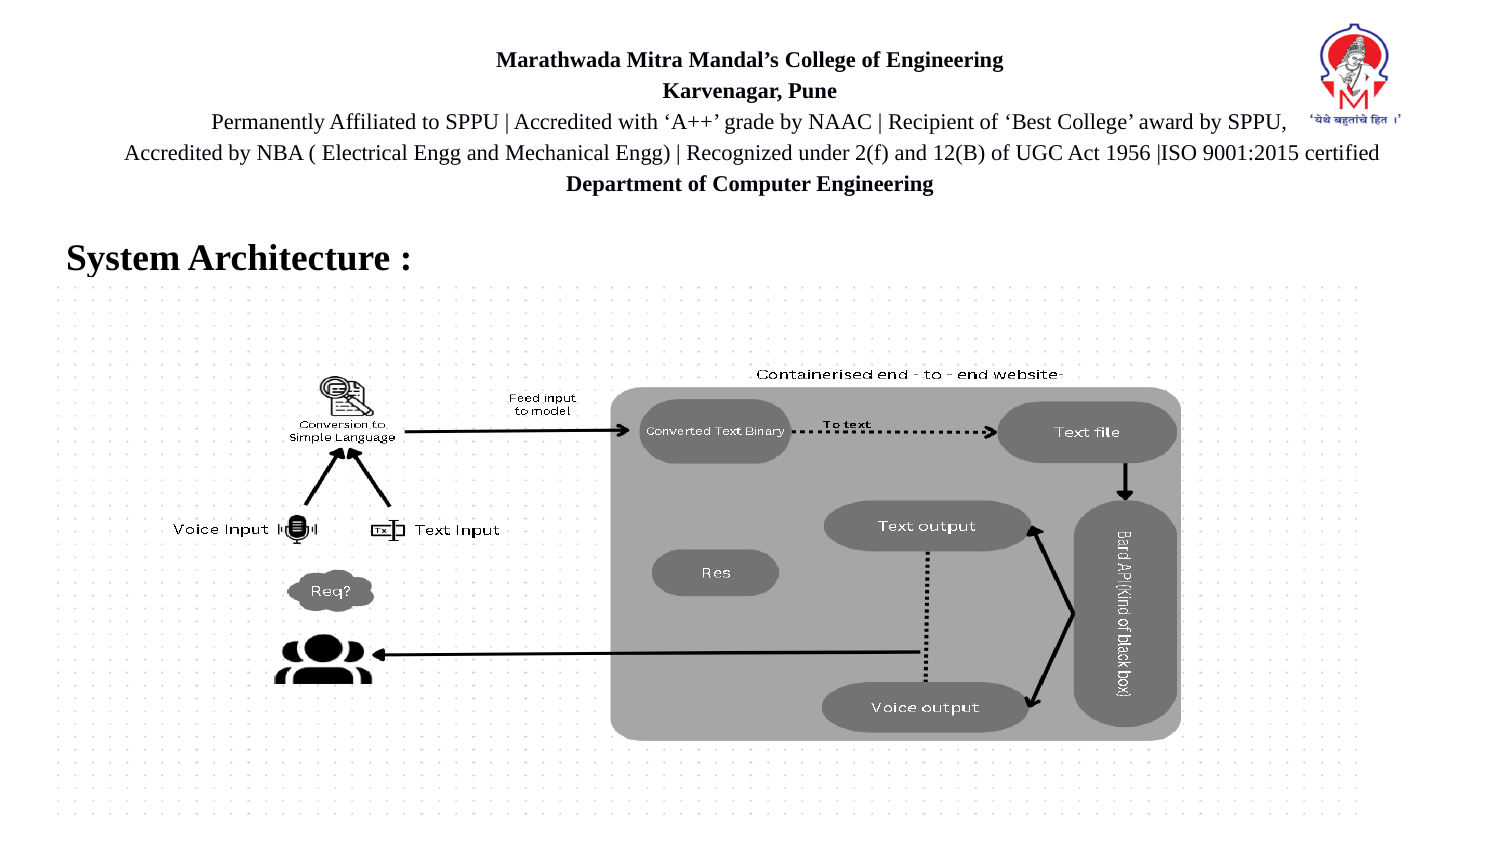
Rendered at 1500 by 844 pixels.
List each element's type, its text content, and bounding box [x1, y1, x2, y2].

title Marathwada Mitra Mandal’s College of Engineering Karvenagar, Pune Permanently Affiliated to SPPU | Accredited with ‘A++’ grade by NAAC | Recipient of ‘Best College’ award by SPPU, Accredited by NBA ( Electrical Engg and Mechanical Engg) | Recognized under 2(f) and 12(B) of UGC Act 1956 |ISO 9001:2015 certified Department of Computer Engineering [51, 23, 1449, 211]
picture [50, 277, 1361, 817]
picture [1305, 23, 1402, 126]
subtitle System Architecture : [51, 222, 1449, 829]
